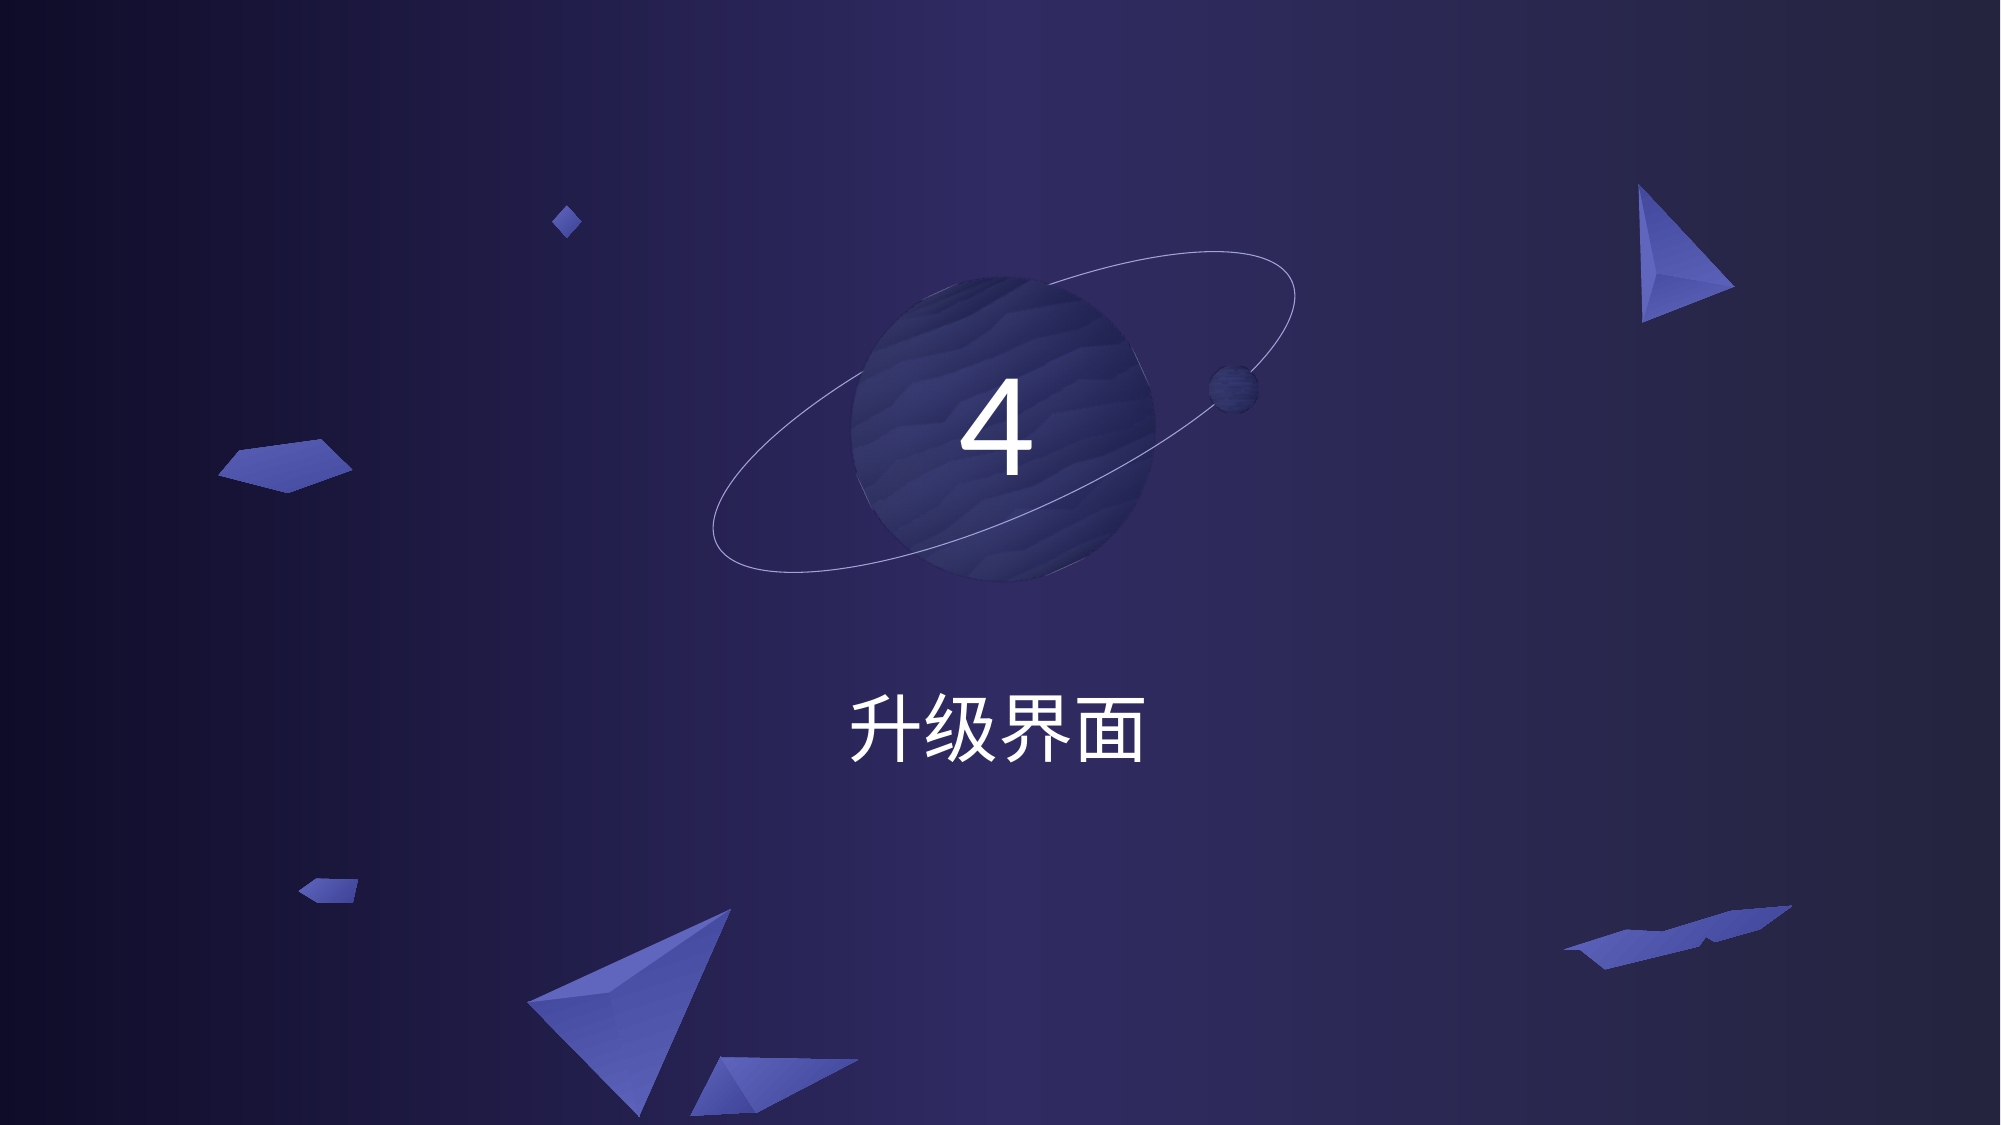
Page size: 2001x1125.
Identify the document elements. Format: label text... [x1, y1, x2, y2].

text_box [1097, 251, 1292, 342]
text_box [216, 438, 355, 495]
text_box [1581, 192, 1730, 309]
text_box [1563, 904, 1797, 971]
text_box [1208, 364, 1259, 414]
text_box [715, 482, 850, 573]
picture [0, 0, 2001, 1125]
text_box 升级界面 [600, 673, 1398, 779]
text_box [1154, 280, 1296, 448]
text_box [712, 398, 850, 543]
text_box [688, 1053, 859, 1112]
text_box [523, 882, 764, 1071]
text_box [551, 204, 583, 240]
text_box [296, 877, 360, 904]
